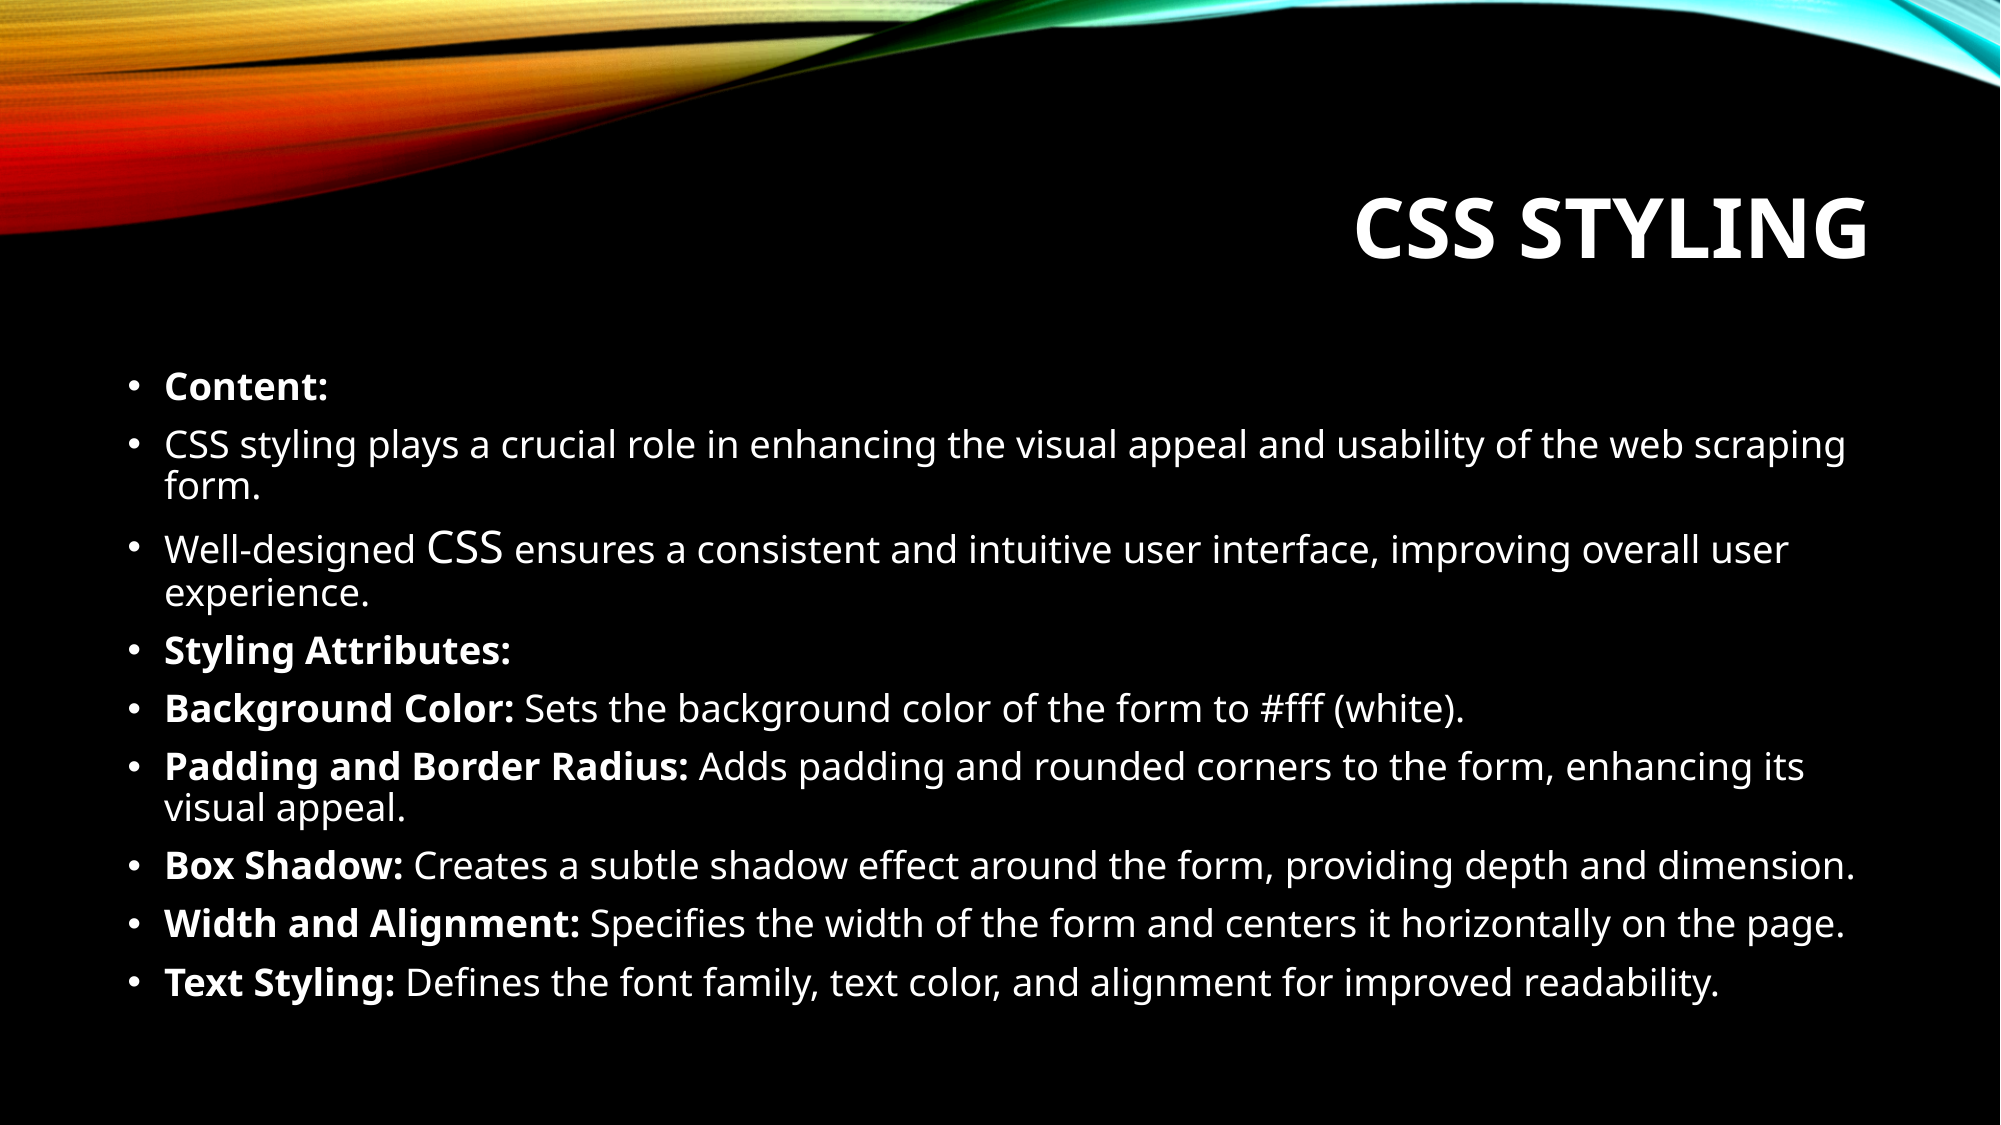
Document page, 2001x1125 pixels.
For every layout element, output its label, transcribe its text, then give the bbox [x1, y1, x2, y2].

title CSS Styling [474, 125, 1888, 338]
list Content: CSS styling plays a crucial role in enhancing the visual appeal and usability of the web scraping form. Well-designed CSS ensures a consistent and intuitive user interface, improving overall user experience. Styling Attributes: Background Color: Sets the background color of the form to #fff (white). Padding and Border Radius: Adds padding and rounded corners to the form, enhancing its visual appeal. Box Shadow: Creates a subtle shadow effect around the form, providing depth and dimension. Width and Alignment: Specifies the width of the form and centers it horizontally on the page. Text Styling: Defines the font family, text color, and alignment for improved readability. [112, 360, 1888, 1021]
picture [0, 0, 2000, 237]
